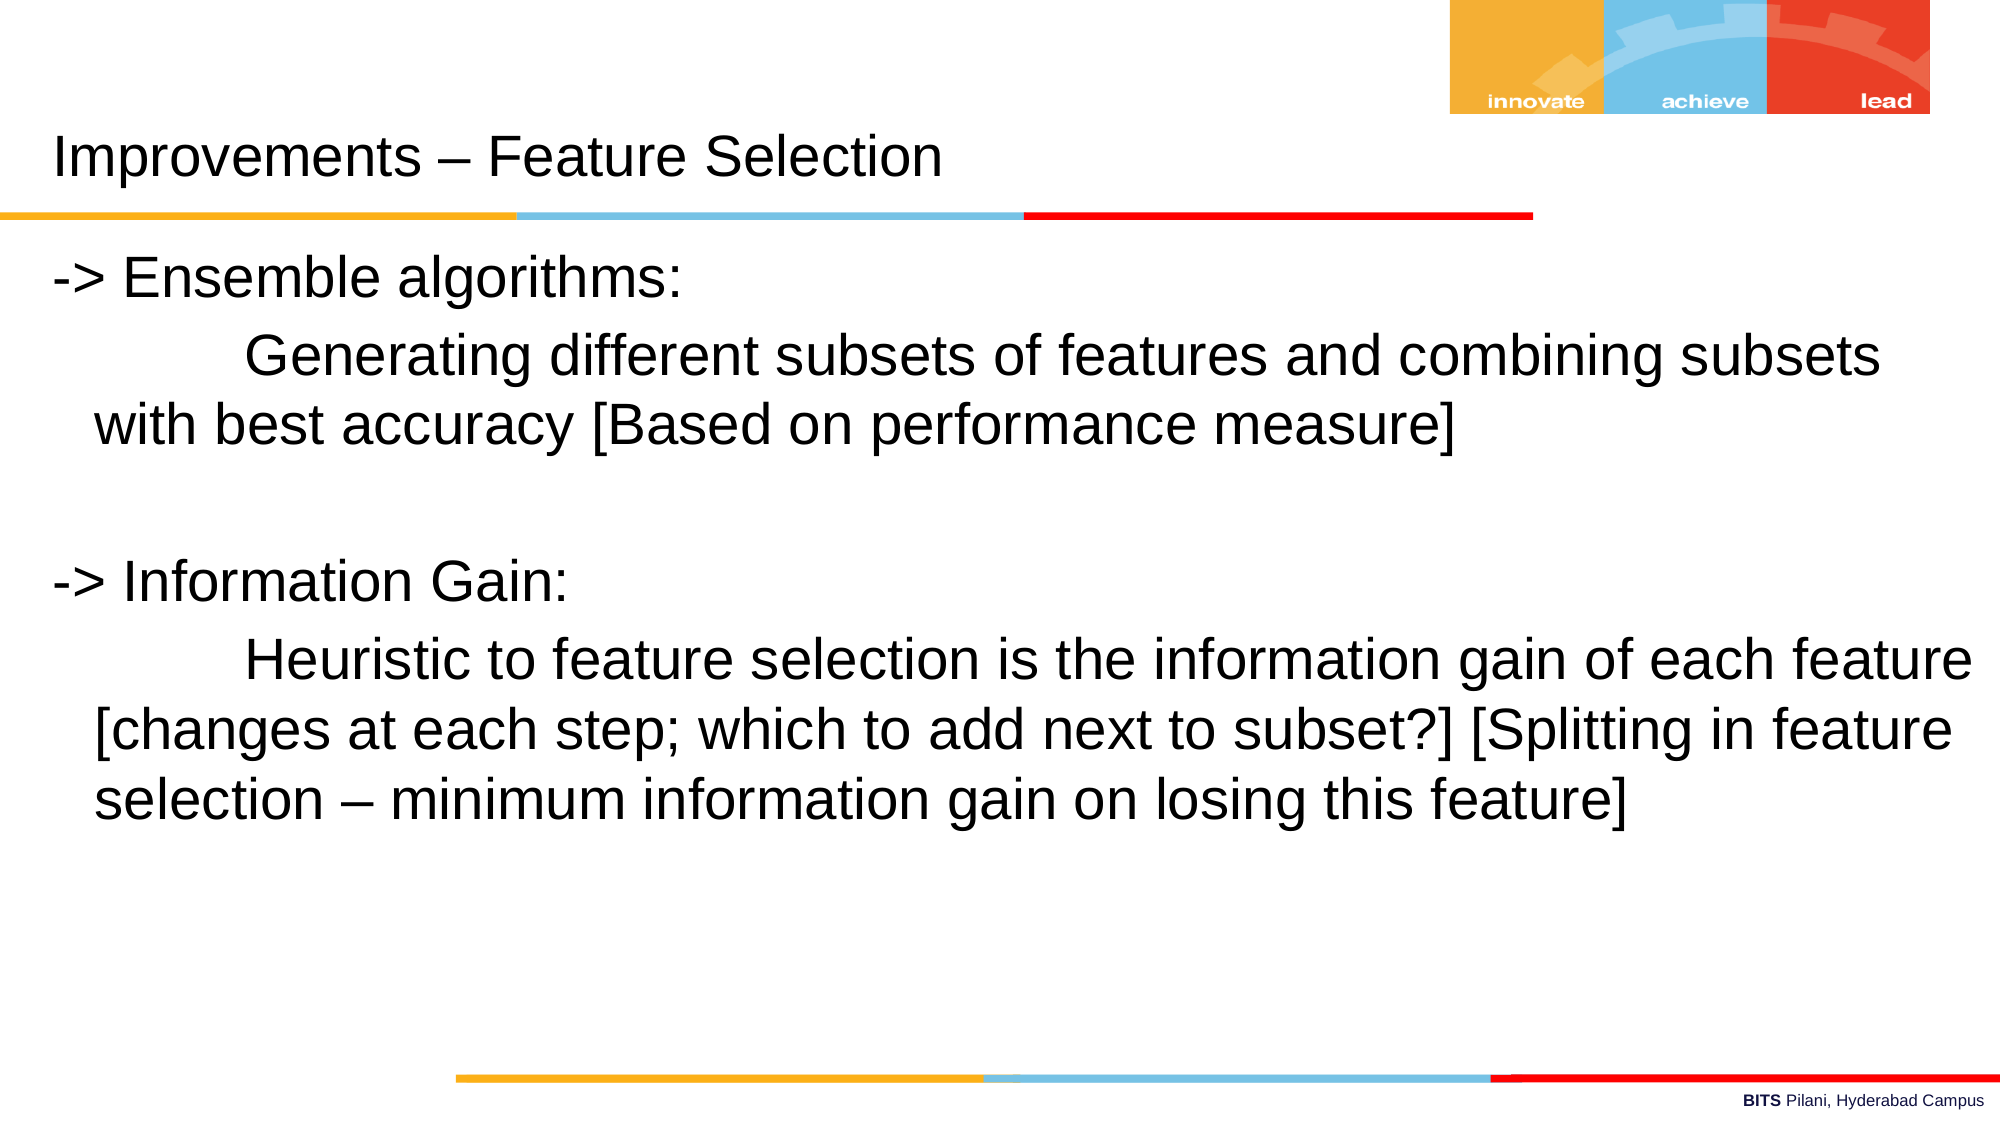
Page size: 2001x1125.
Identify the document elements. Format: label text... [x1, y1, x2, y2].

list Improvements – Feature Selection [37, 32, 1838, 213]
text_box -> Ensemble algorithms: Generating different subsets of features and combining subsets with best accuracy [Based on performance measure] -> Information Gain: Heuristic to feature selection is the information gain of each feature [changes at each step; which to add next to subset?] [Splitting in feature selection – minimum information gain on losing this feature] [37, 231, 2000, 1067]
picture [1449, 0, 1930, 114]
